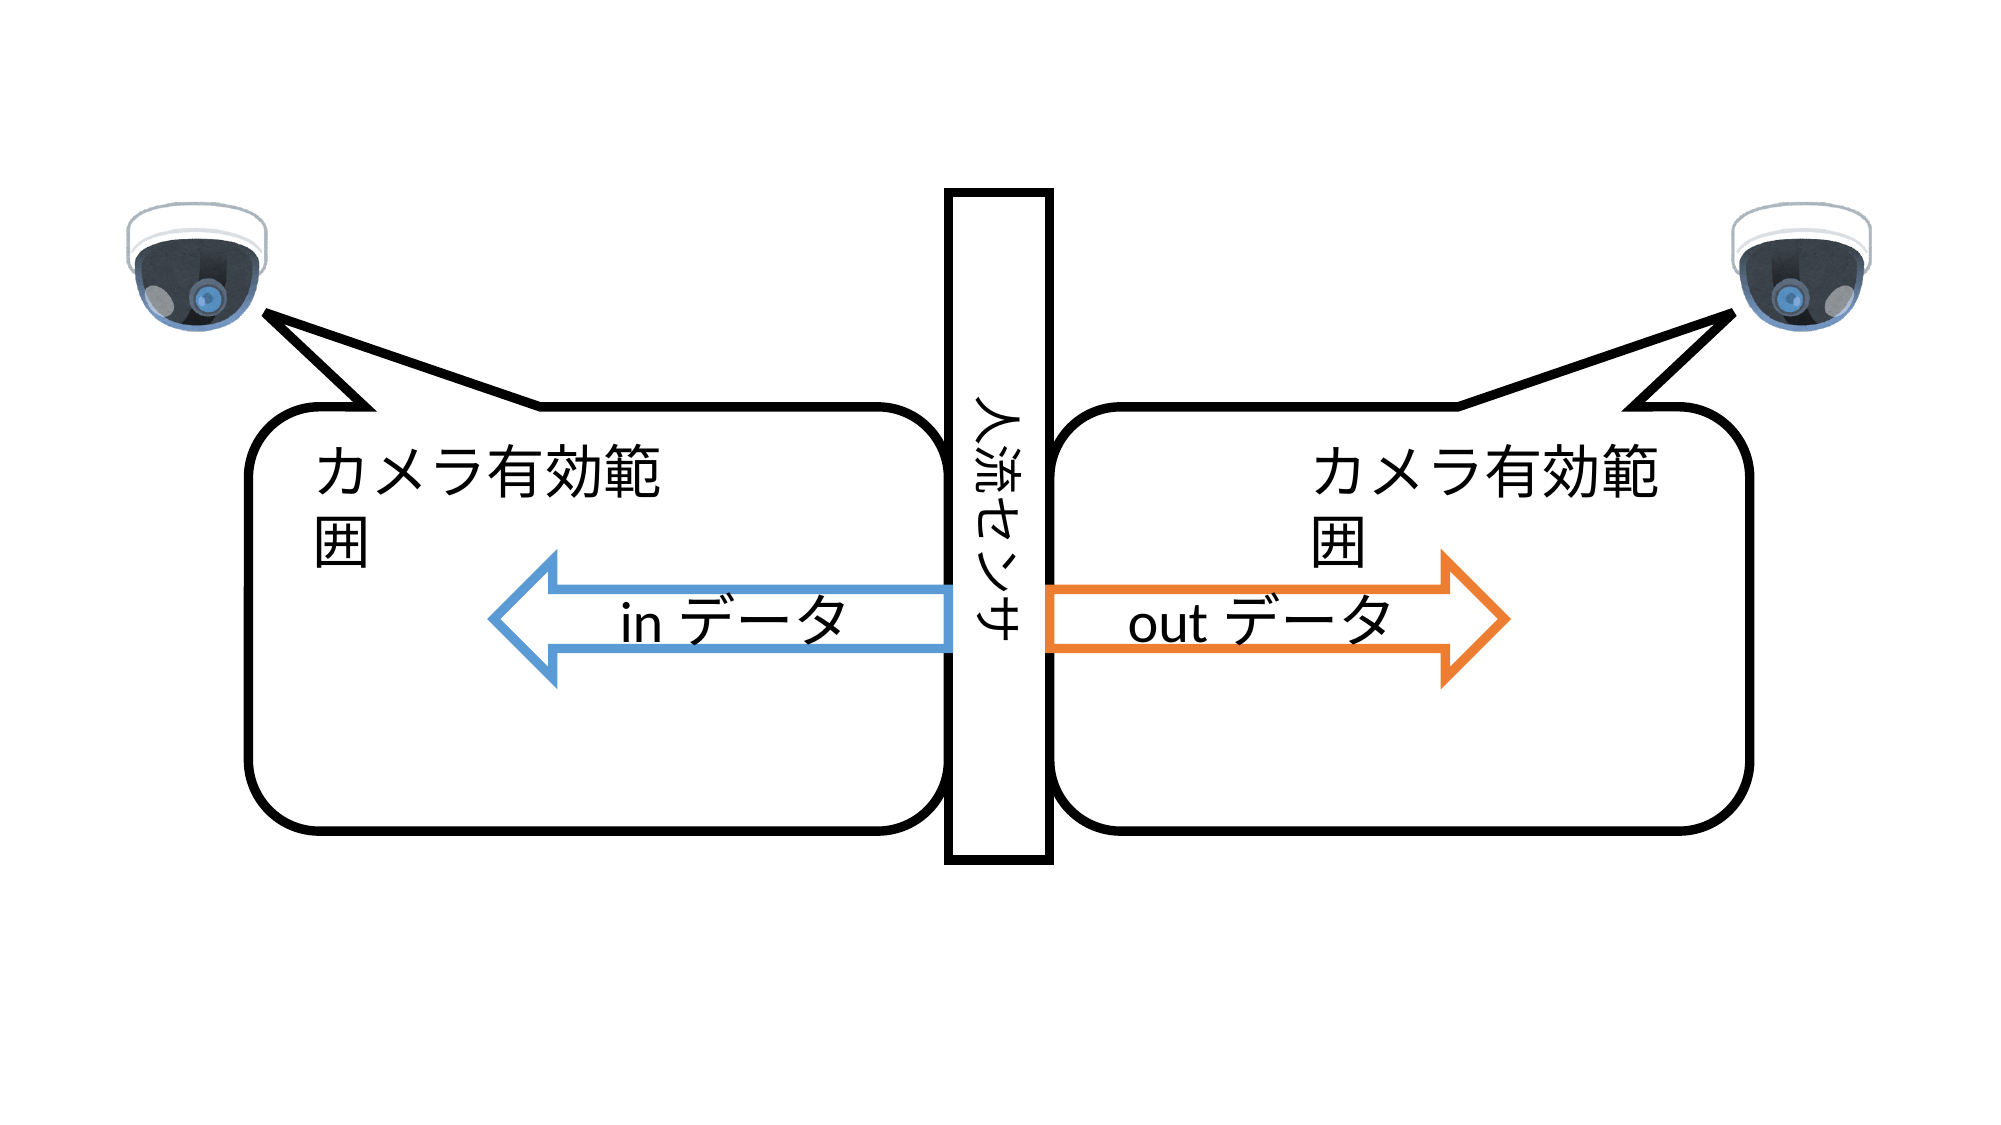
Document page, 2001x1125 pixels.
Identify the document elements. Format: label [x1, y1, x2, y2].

text_box [122, 192, 1876, 860]
